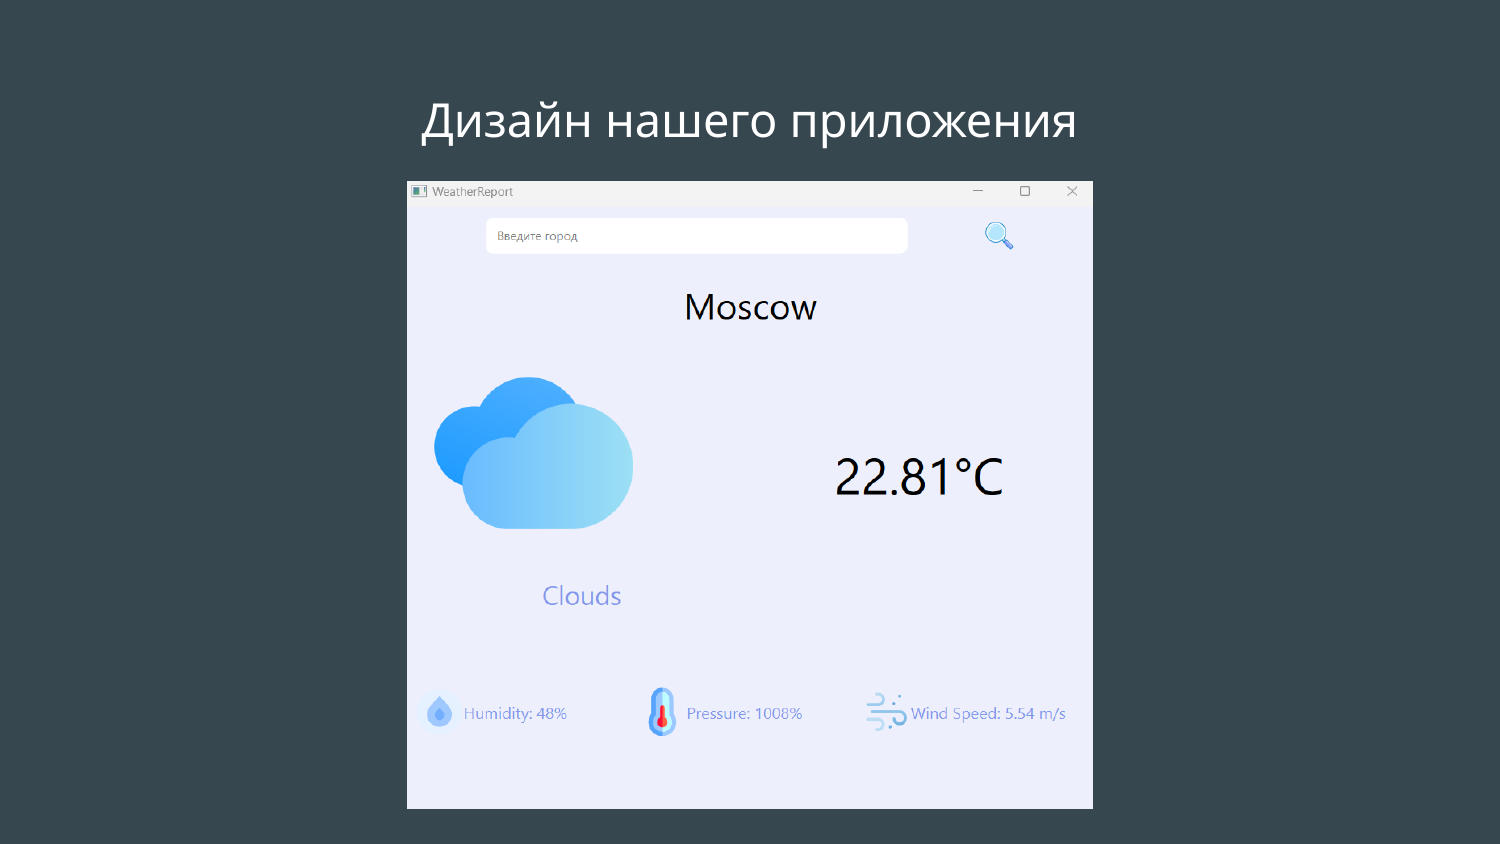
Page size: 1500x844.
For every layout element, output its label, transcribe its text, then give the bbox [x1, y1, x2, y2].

picture [407, 181, 1093, 809]
title Дизайн нашего приложения [51, 72, 1449, 167]
